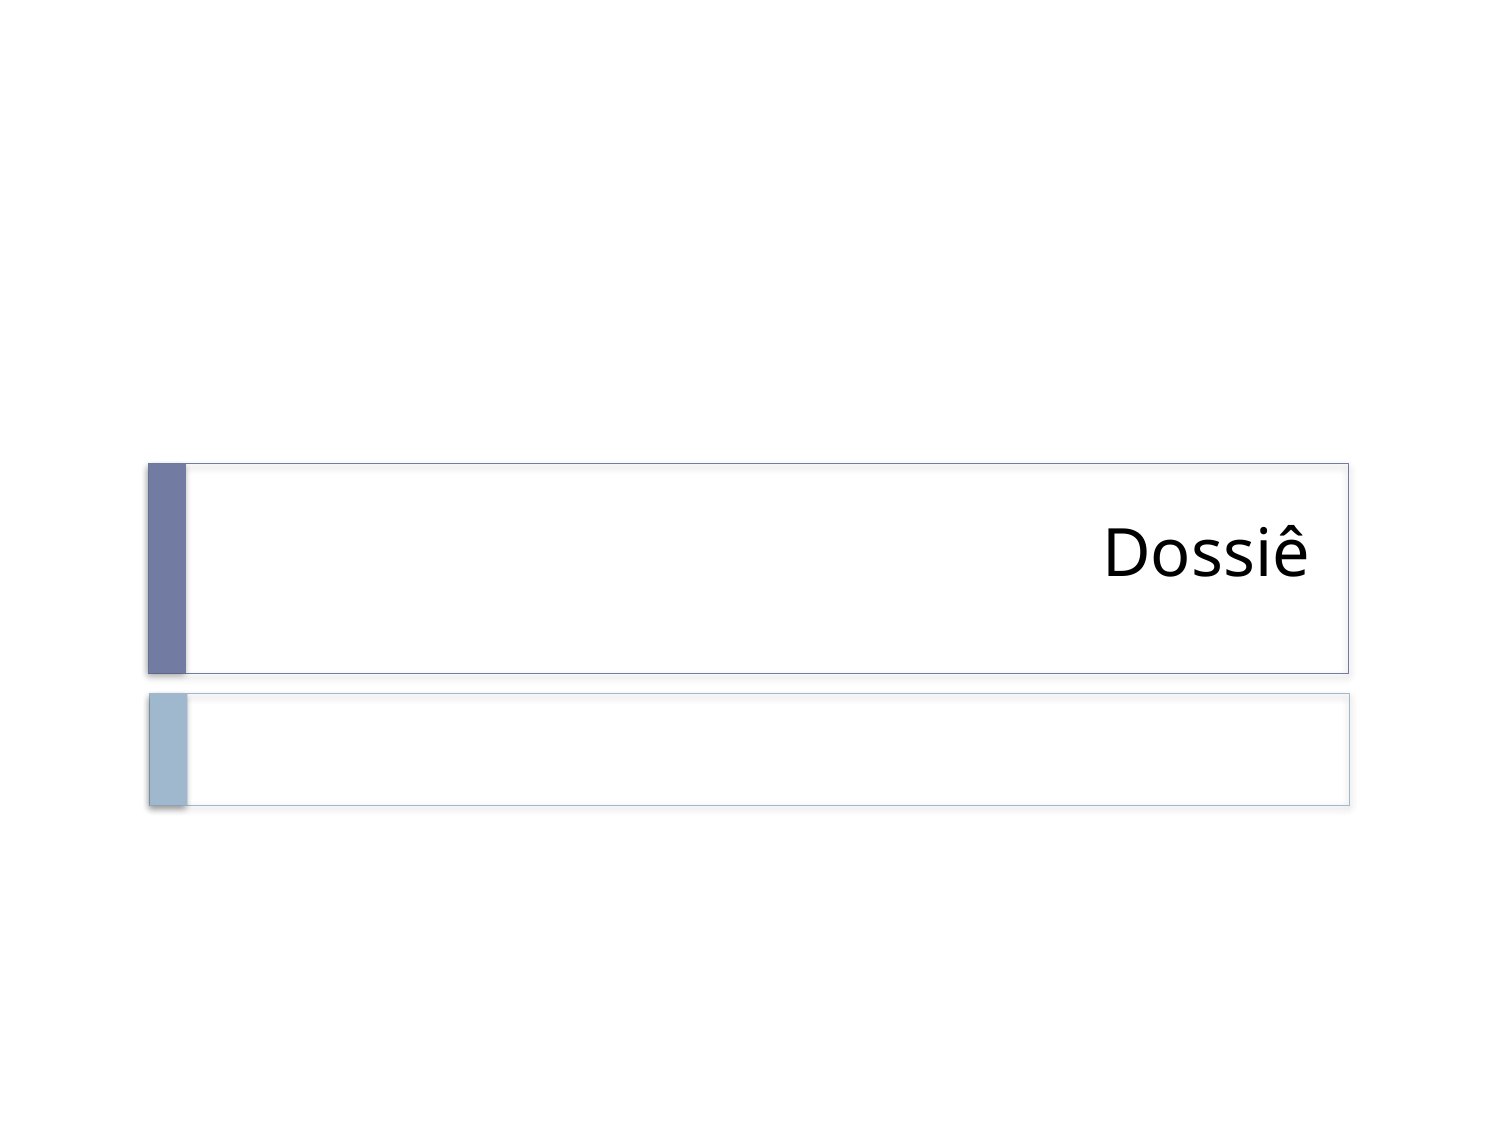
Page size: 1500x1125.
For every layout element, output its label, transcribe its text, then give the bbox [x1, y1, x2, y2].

title Dossiê [200, 502, 1325, 666]
